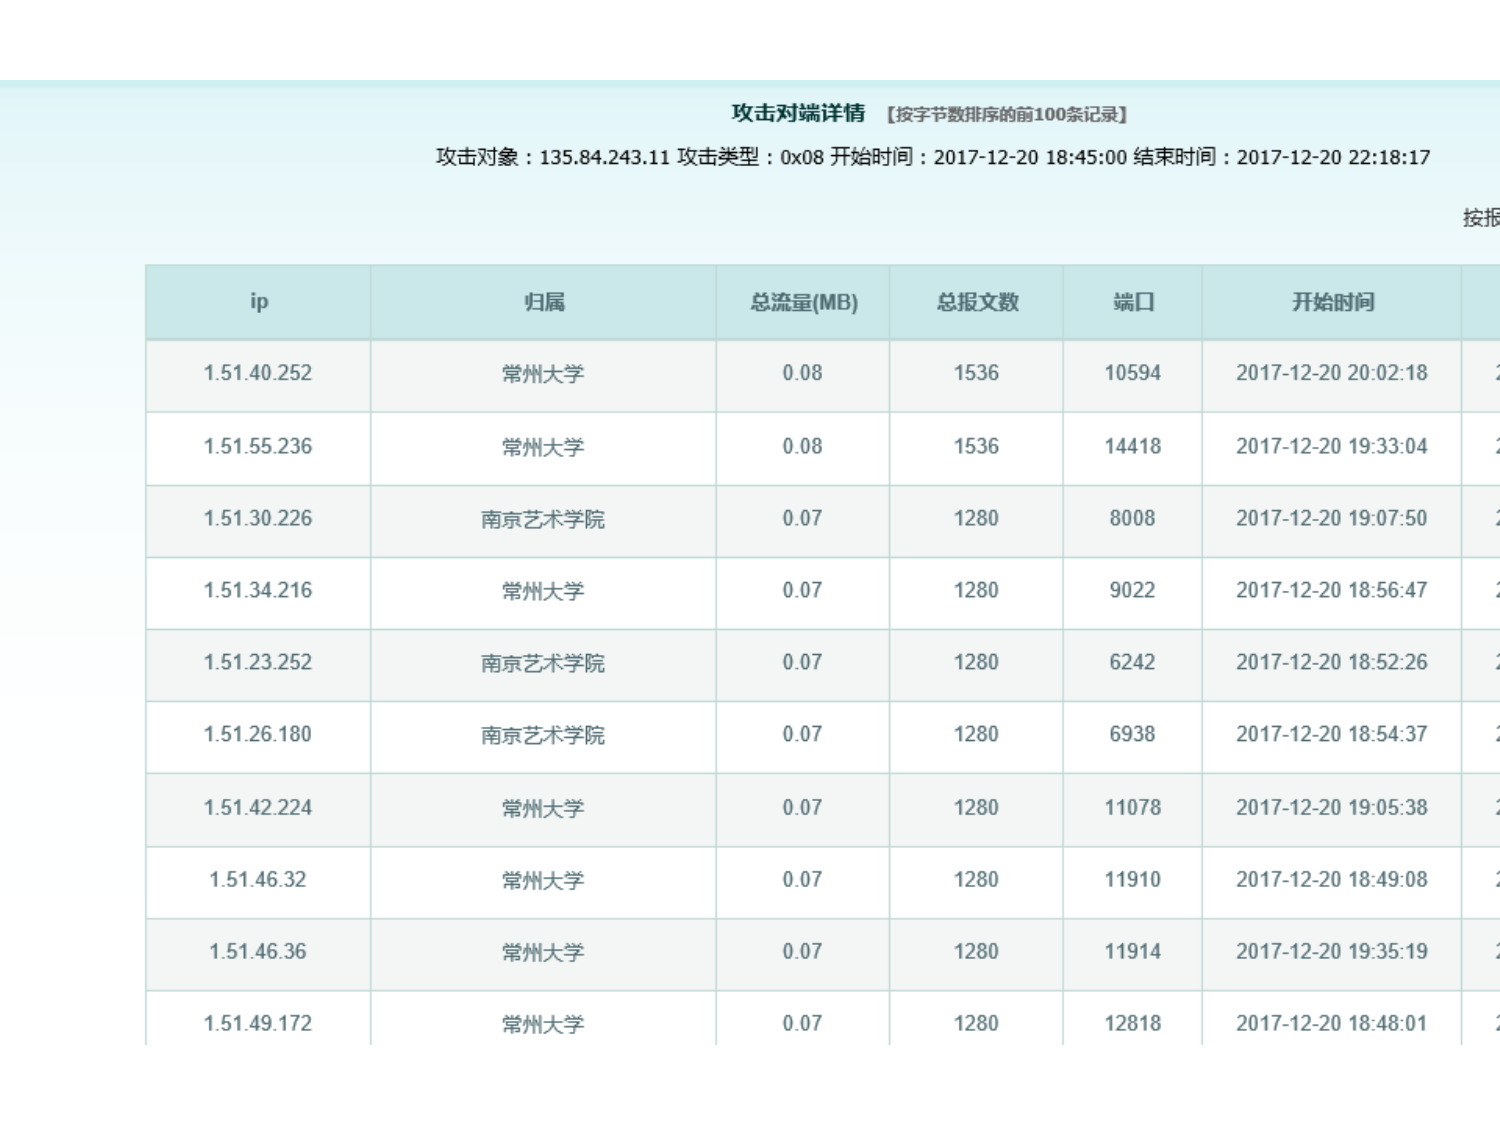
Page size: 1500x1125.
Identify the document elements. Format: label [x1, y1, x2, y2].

picture [0, 80, 1500, 1045]
